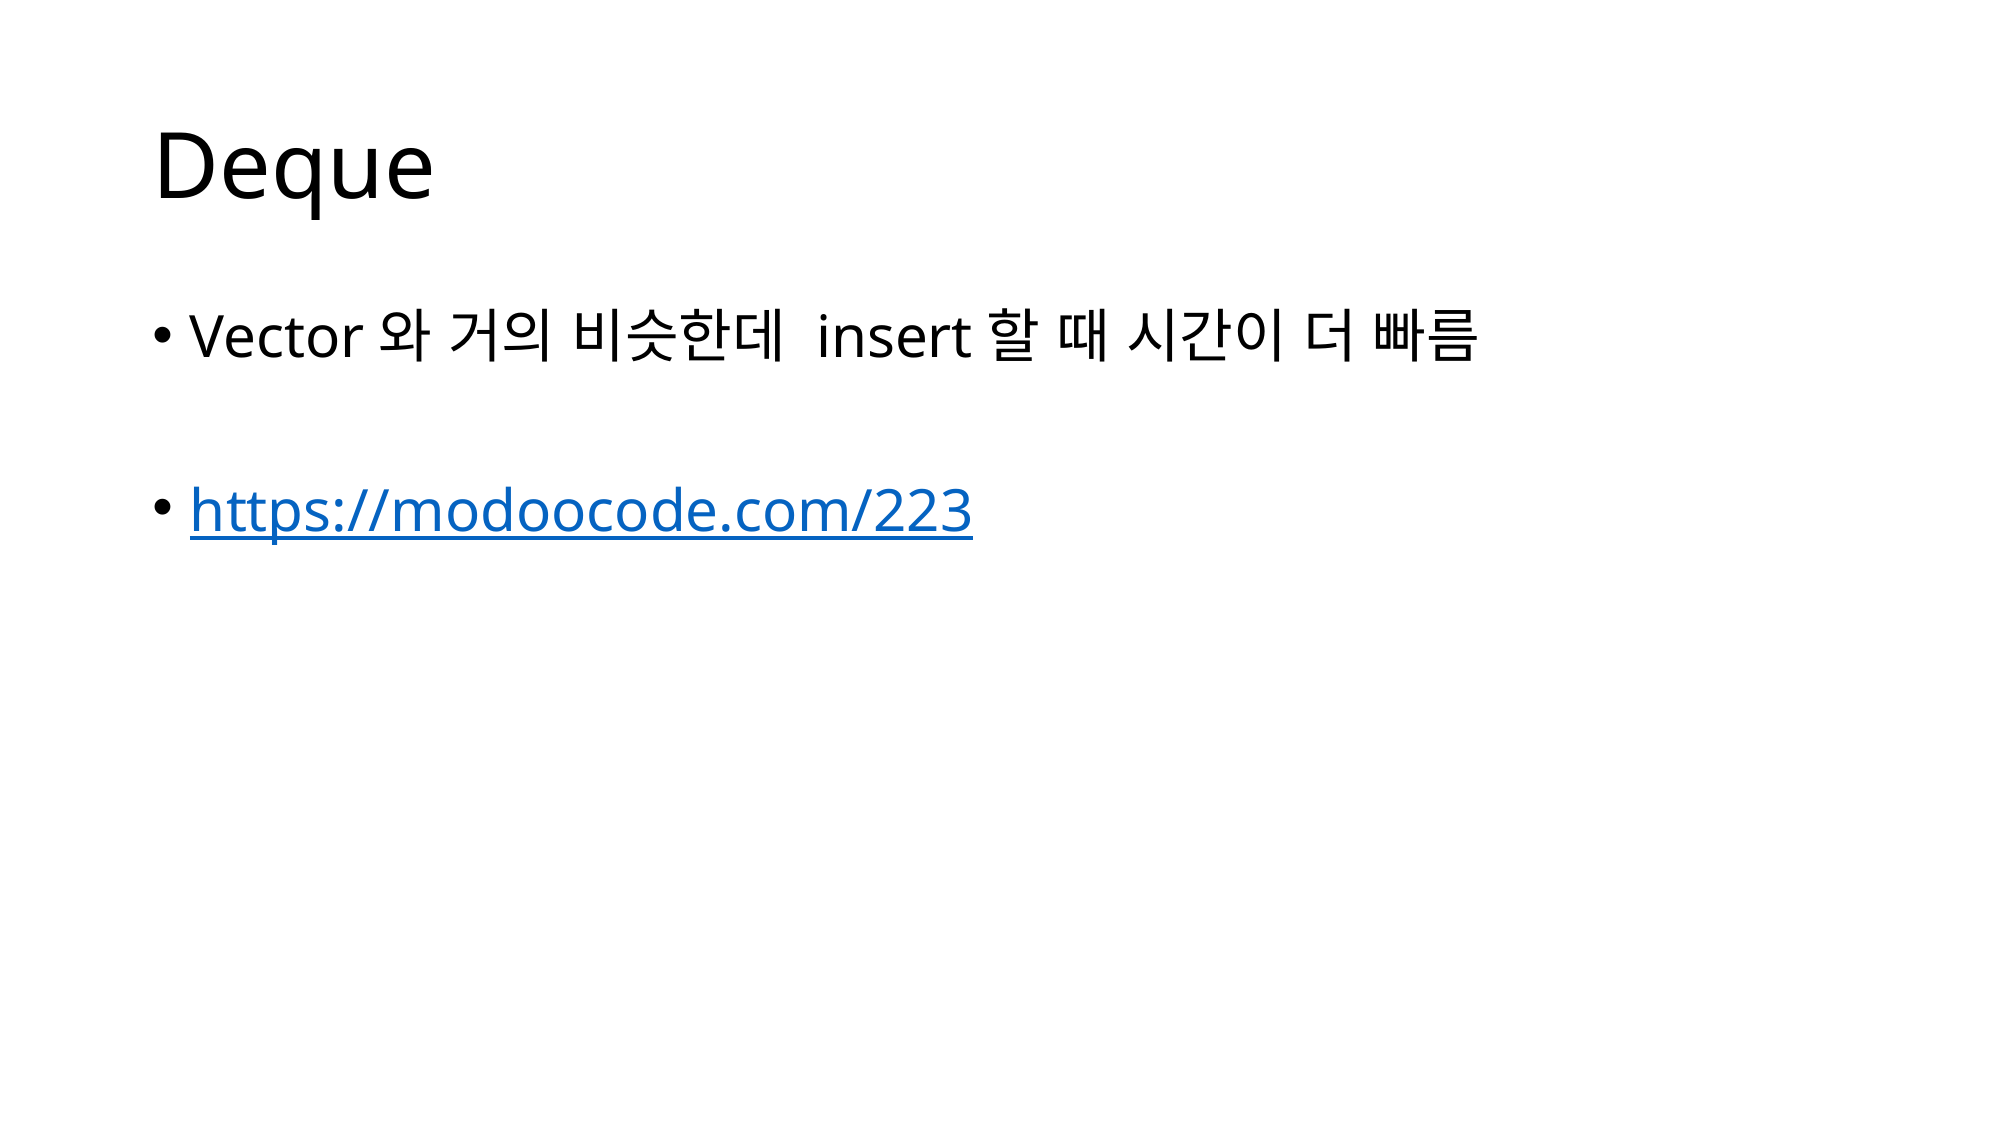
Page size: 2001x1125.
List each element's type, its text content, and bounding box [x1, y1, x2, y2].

title Deque [137, 59, 1863, 278]
list Vector와 거의 비슷한데 insert할 때 시간이 더 빠름 https://modoocode.com/223 [137, 299, 1863, 1014]
